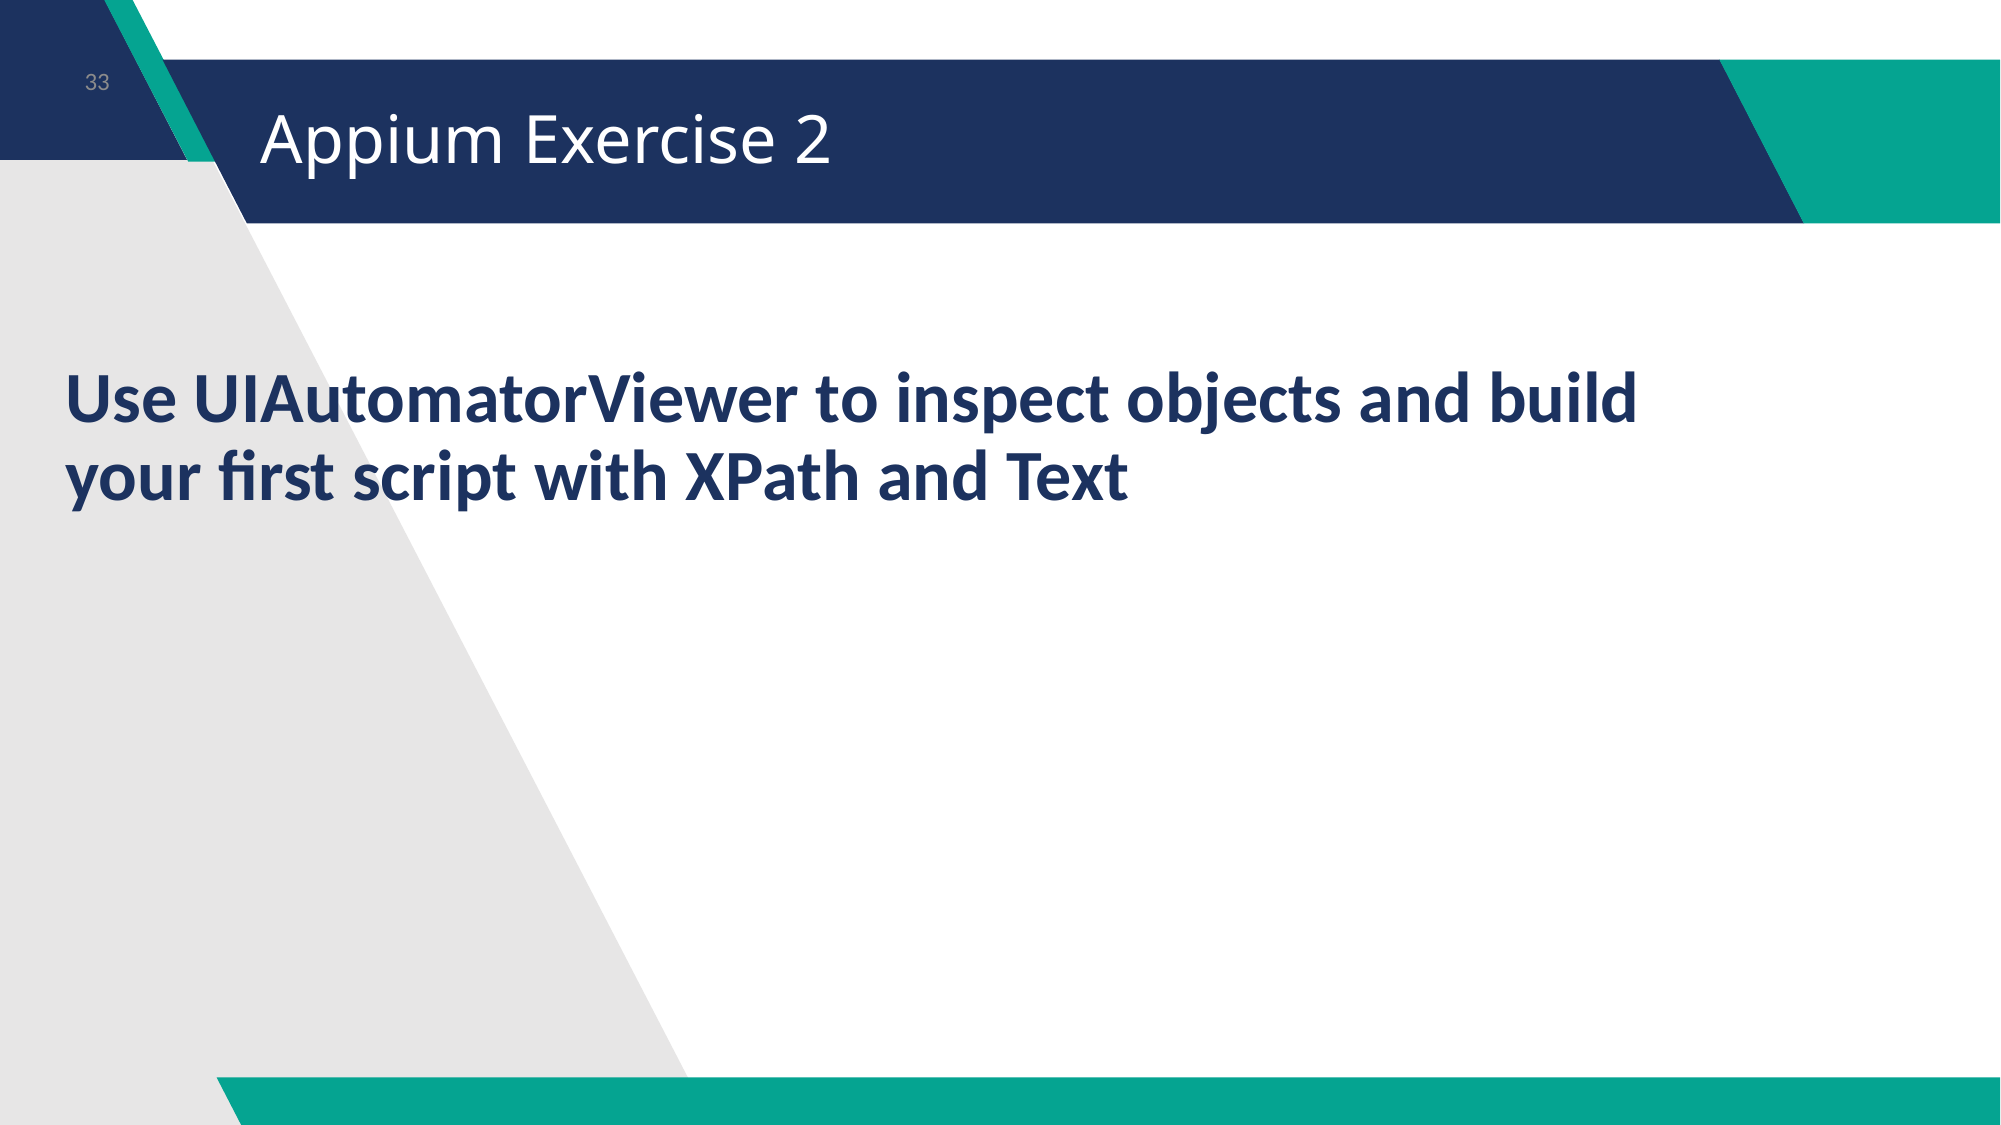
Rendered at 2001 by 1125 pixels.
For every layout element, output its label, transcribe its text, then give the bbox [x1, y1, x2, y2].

list Use UIAutomatorViewer to inspect objects and build your first script with XPath and Text [45, 273, 1776, 1048]
title Appium Exercise 2 [240, 59, 1898, 224]
slide_number 33 [0, 0, 131, 160]
